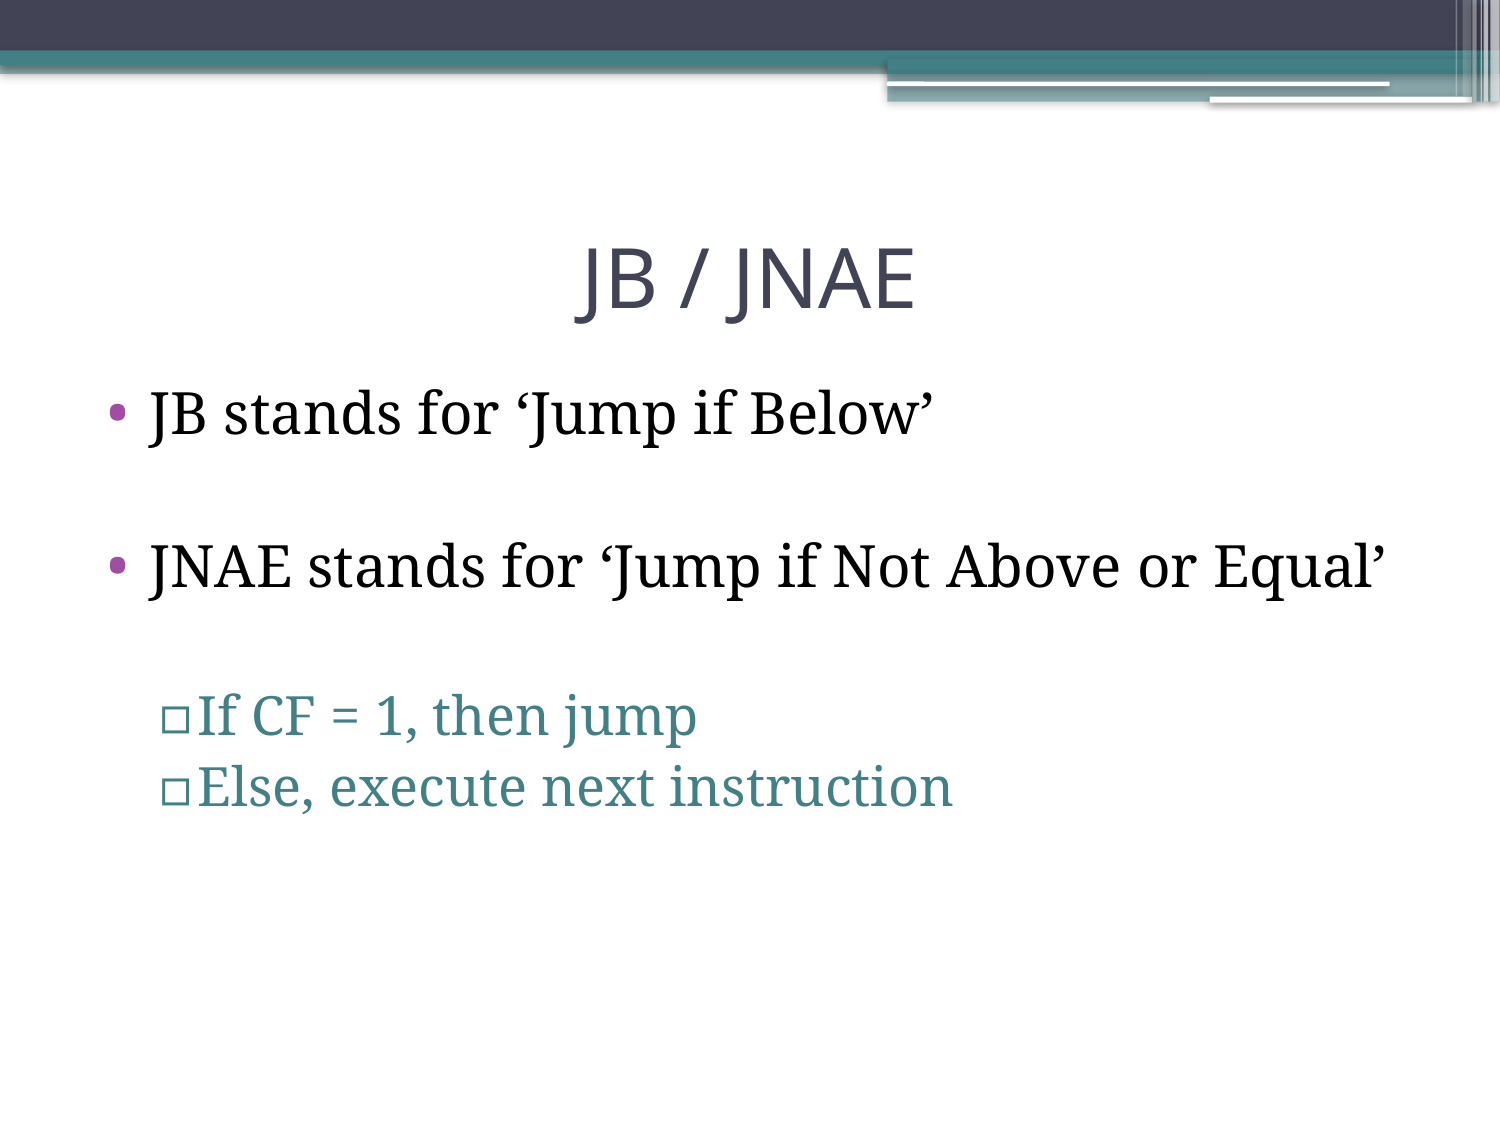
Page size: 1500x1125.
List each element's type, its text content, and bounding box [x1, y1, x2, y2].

list JB stands for ‘Jump if Below’ JNAE stands for ‘Jump if Not Above or Equal’ If CF = 1, then jump Else, execute next instruction [75, 368, 1425, 1079]
title JB / JNAE [75, 187, 1425, 363]
